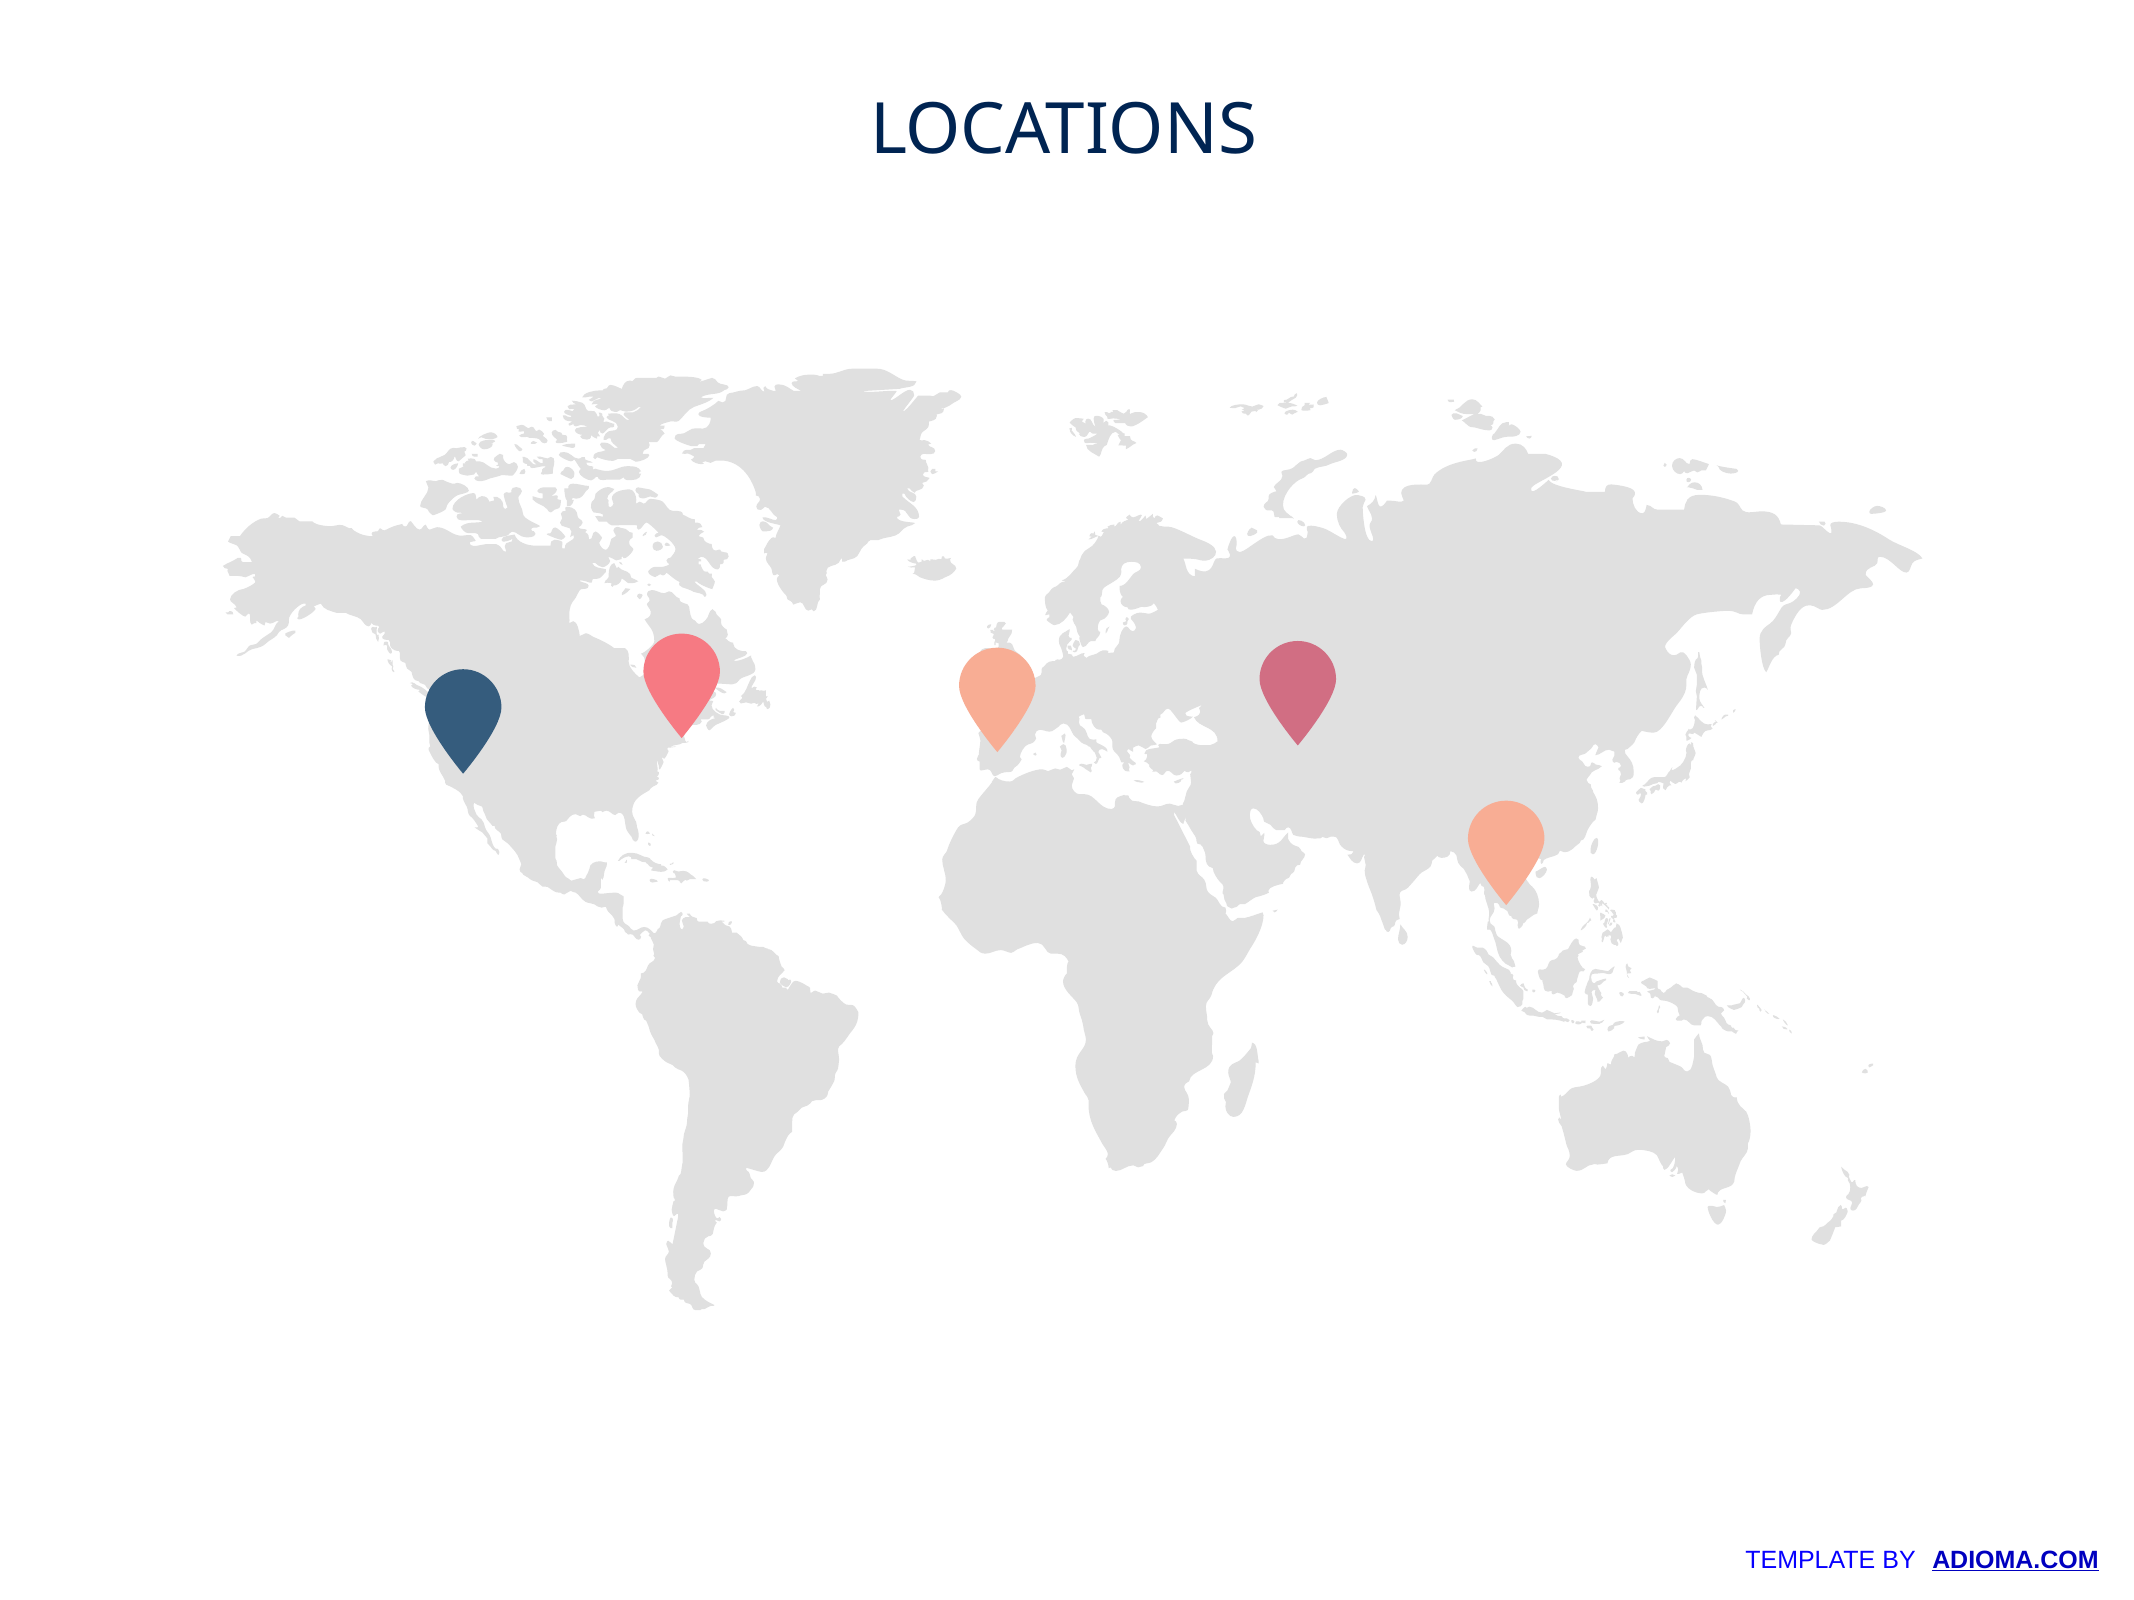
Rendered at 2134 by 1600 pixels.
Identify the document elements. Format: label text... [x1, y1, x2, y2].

text_box [1088, 531, 1099, 540]
text_box [1590, 1019, 1605, 1024]
text_box [424, 669, 502, 774]
text_box [907, 556, 957, 581]
text_box [1589, 876, 1610, 910]
text_box [1173, 778, 1184, 784]
text_box [1782, 1019, 1788, 1026]
text_box [1627, 991, 1642, 996]
text_box [1869, 505, 1887, 514]
text_box [779, 977, 792, 987]
text_box [1122, 617, 1129, 626]
text_box [1061, 733, 1066, 744]
text_box [1636, 787, 1648, 804]
text_box [582, 375, 729, 462]
text_box [1625, 963, 1632, 979]
text_box [1352, 488, 1359, 494]
text_box [1069, 430, 1077, 437]
text_box [1297, 520, 1306, 527]
text_box [716, 687, 727, 694]
text_box [1317, 396, 1329, 406]
text_box [420, 479, 469, 516]
text_box [1059, 744, 1067, 758]
text_box [1467, 800, 1545, 906]
text_box [1079, 763, 1093, 773]
text_box [1586, 1025, 1594, 1031]
text_box [387, 659, 395, 673]
text_box [551, 429, 568, 444]
text_box [1521, 1006, 1570, 1023]
text_box [1259, 640, 1337, 746]
text_box [1841, 1166, 1869, 1211]
text_box [1247, 527, 1258, 537]
text_box [990, 621, 1018, 653]
text_box [1818, 521, 1826, 526]
text_box [729, 707, 736, 717]
text_box [478, 439, 496, 450]
text_box [1600, 912, 1606, 921]
text_box [1603, 918, 1608, 928]
text_box [604, 563, 639, 587]
text_box [1707, 1205, 1727, 1225]
text_box [562, 400, 615, 440]
text_box [522, 456, 555, 475]
text_box [1284, 409, 1298, 415]
text_box [759, 521, 774, 532]
text_box [637, 593, 643, 600]
text_box [1607, 1021, 1625, 1032]
text_box [558, 452, 642, 481]
text_box [1277, 393, 1298, 409]
text_box [739, 675, 771, 710]
text_box [1772, 1015, 1780, 1020]
text_box [1229, 404, 1264, 416]
text_box [1535, 866, 1547, 879]
text_box [1672, 458, 1709, 475]
text_box [409, 682, 428, 697]
text_box [433, 447, 467, 467]
text_box [590, 487, 729, 597]
text_box [1398, 924, 1408, 945]
text_box [1451, 413, 1463, 420]
text_box [458, 453, 518, 482]
text_box [450, 463, 459, 470]
text_box [669, 1217, 673, 1229]
text_box [1716, 465, 1739, 474]
text_box [1454, 399, 1495, 431]
text_box [1649, 784, 1661, 795]
text_box [674, 368, 962, 612]
text_box [667, 870, 697, 884]
text_box [222, 507, 859, 1311]
text_box [1721, 714, 1729, 720]
text_box [1694, 652, 1708, 711]
text_box [1861, 1068, 1868, 1074]
text_box [1301, 402, 1314, 411]
text_box [1610, 909, 1618, 923]
text_box [1590, 837, 1599, 855]
text_box [1072, 639, 1081, 653]
text_box [371, 626, 379, 642]
text_box [1223, 1042, 1259, 1117]
text_box [959, 647, 1036, 753]
text_box [519, 468, 526, 475]
text_box [1592, 904, 1599, 911]
text_box [1601, 923, 1623, 947]
text_box [1685, 715, 1713, 741]
text_box [621, 588, 631, 596]
text_box [478, 432, 498, 439]
text_box [1575, 1020, 1586, 1025]
text_box [516, 424, 548, 444]
text_box [635, 487, 659, 499]
text_box [285, 630, 296, 638]
text_box [715, 707, 725, 715]
text_box [649, 878, 658, 883]
text_box [1472, 945, 1524, 1008]
text_box [452, 487, 541, 539]
text_box [1580, 917, 1592, 931]
text_box [514, 443, 523, 452]
text_box LOCATIONS [865, 77, 1262, 172]
text_box [1520, 983, 1528, 992]
text_box [560, 466, 575, 479]
text_box [1558, 1033, 1751, 1195]
text_box [1263, 449, 1348, 519]
text_box [1642, 742, 1696, 791]
text_box [652, 541, 663, 551]
text_box [546, 527, 566, 540]
text_box [1686, 482, 1703, 490]
text_box [1550, 475, 1559, 481]
text_box [383, 641, 392, 654]
text_box [1104, 409, 1148, 427]
text_box [1584, 966, 1615, 1007]
text_box [1491, 422, 1521, 441]
text_box [643, 633, 720, 739]
text_box [562, 443, 576, 448]
text_box [930, 468, 939, 475]
text_box [1811, 1204, 1848, 1245]
text_box [1069, 415, 1137, 457]
text_box [1739, 989, 1750, 1001]
text_box [938, 443, 1923, 1171]
text_box [617, 852, 668, 872]
text_box [1641, 977, 1739, 1034]
text_box [1726, 997, 1746, 1010]
text_box [564, 483, 589, 507]
text_box [1537, 938, 1586, 999]
text_box [532, 487, 562, 513]
